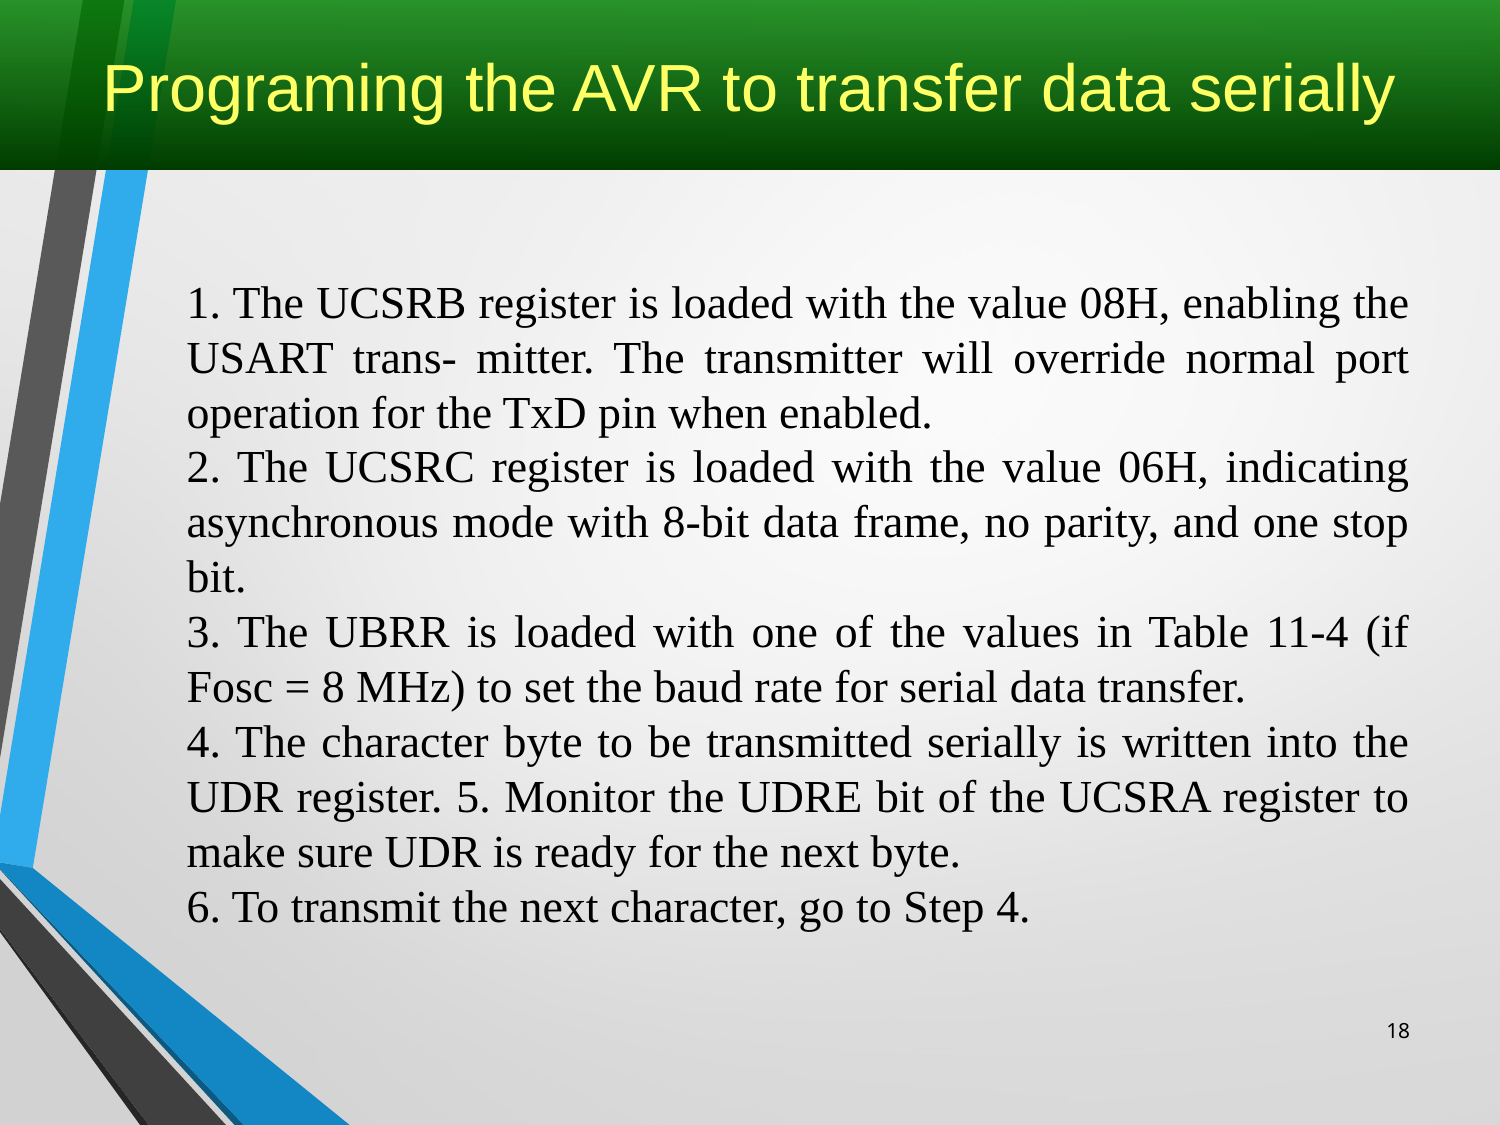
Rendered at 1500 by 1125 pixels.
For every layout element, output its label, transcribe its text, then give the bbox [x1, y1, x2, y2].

text_box 1. The UCSRB register is loaded with the value 08H, enabling the USART trans- mitter. The transmitter will override normal port operation for the TxD pin when enabled. 2. The UCSRC register is loaded with the value 06H, indicating asynchronous mode with 8-bit data frame, no parity, and one stop bit. 3. The UBRR is loaded with one of the values in Table 11-4 (if Fosc = 8 MHz) to set the baud rate for serial data transfer. 4. The character byte to be transmitted serially is written into the UDR register. 5. Monitor the UDRE bit of the UCSRA register to make sure UDR is ready for the next byte. 6. To transmit the next character, go to Step 4. [171, 264, 1425, 940]
title Programing the AVR to transfer data serially [0, 0, 1500, 170]
slide_number 18 [1354, 1001, 1425, 1062]
